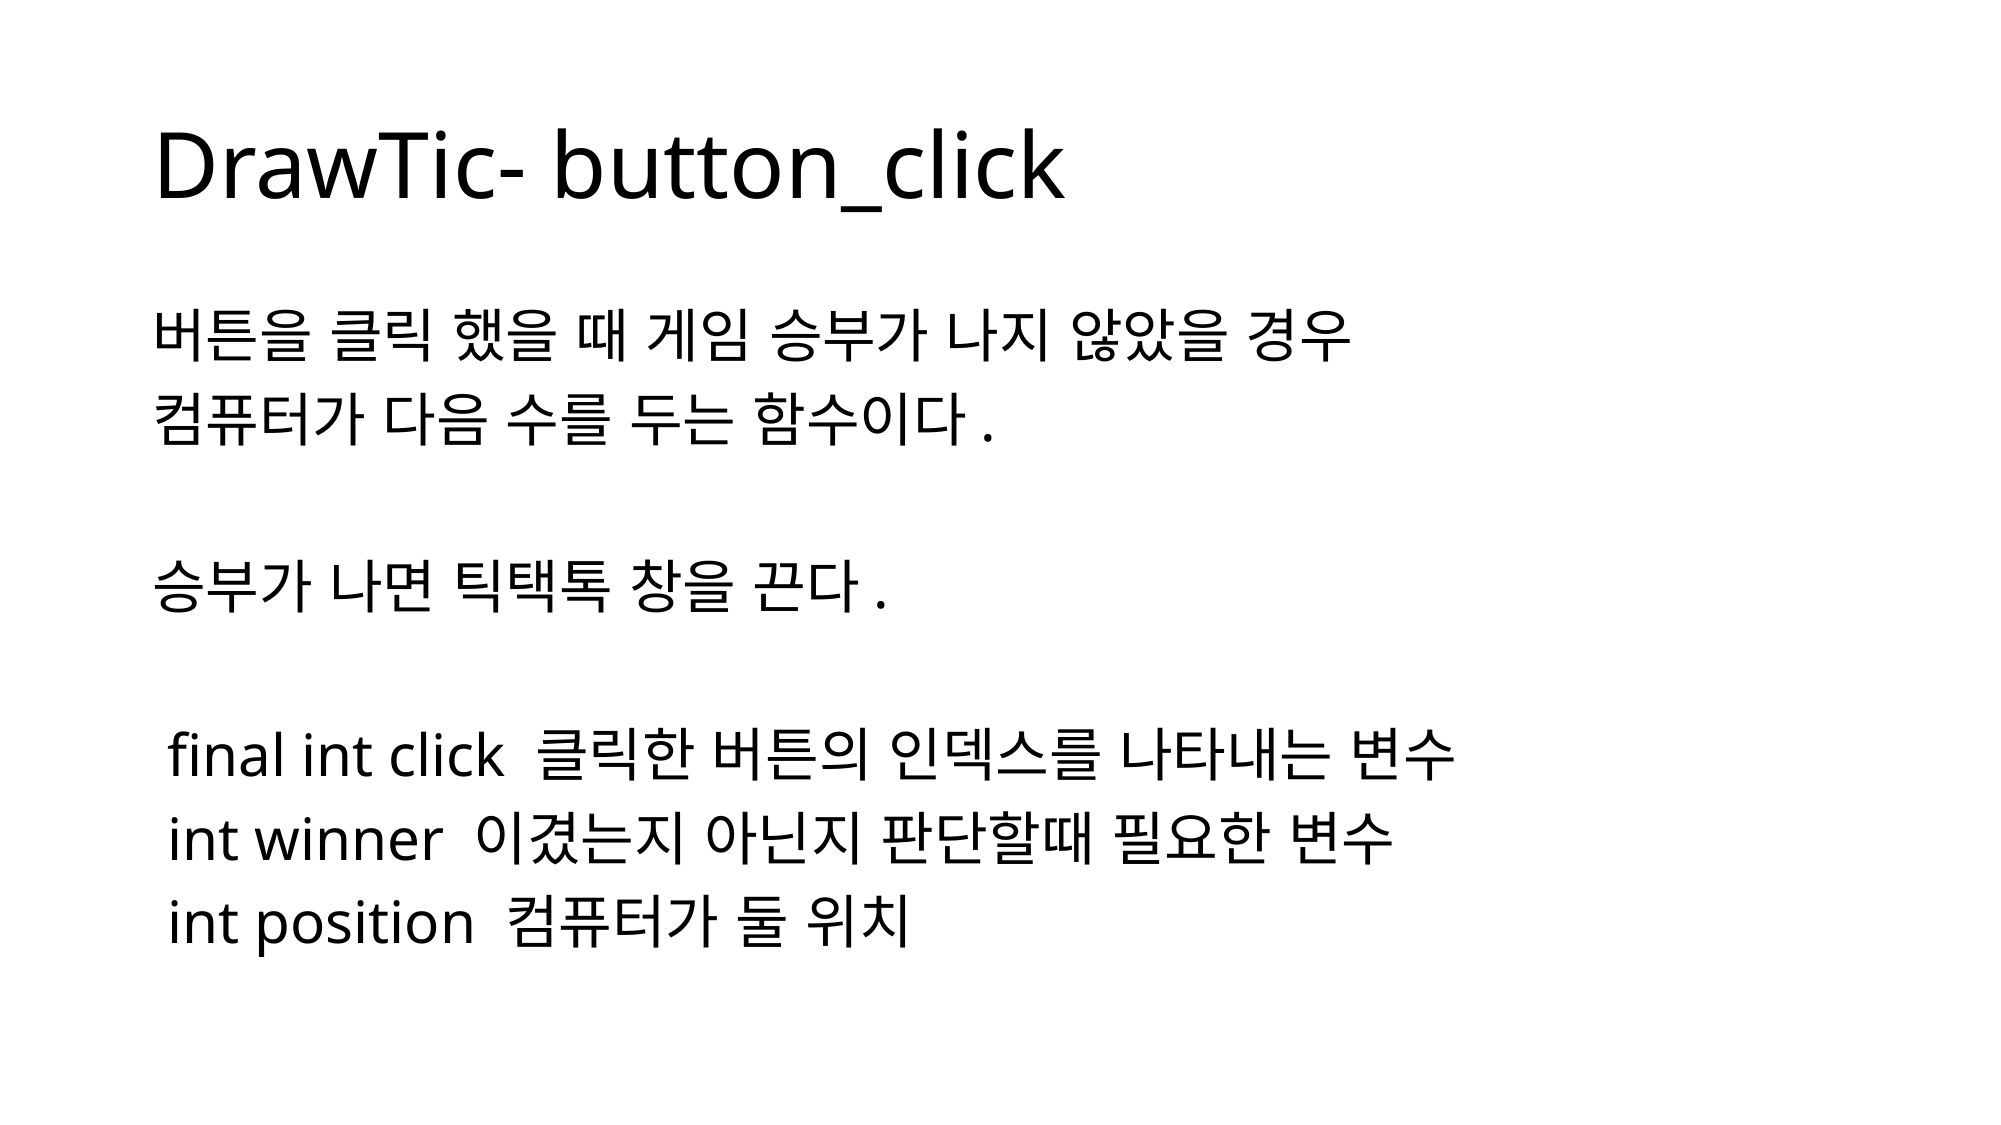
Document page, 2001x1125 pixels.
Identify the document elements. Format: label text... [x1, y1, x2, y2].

title DrawTic- button_click [137, 59, 1863, 278]
list 버튼을 클릭 했을 때 게임 승부가 나지 않았을 경우 컴퓨터가 다음 수를 두는 함수이다. 승부가 나면 틱택톡 창을 끈다. final int click 클릭한 버튼의 인덱스를 나타내는 변수 int winner 이겼는지 아닌지 판단할때 필요한 변수 int position 컴퓨터가 둘 위치 [137, 299, 1863, 1014]
